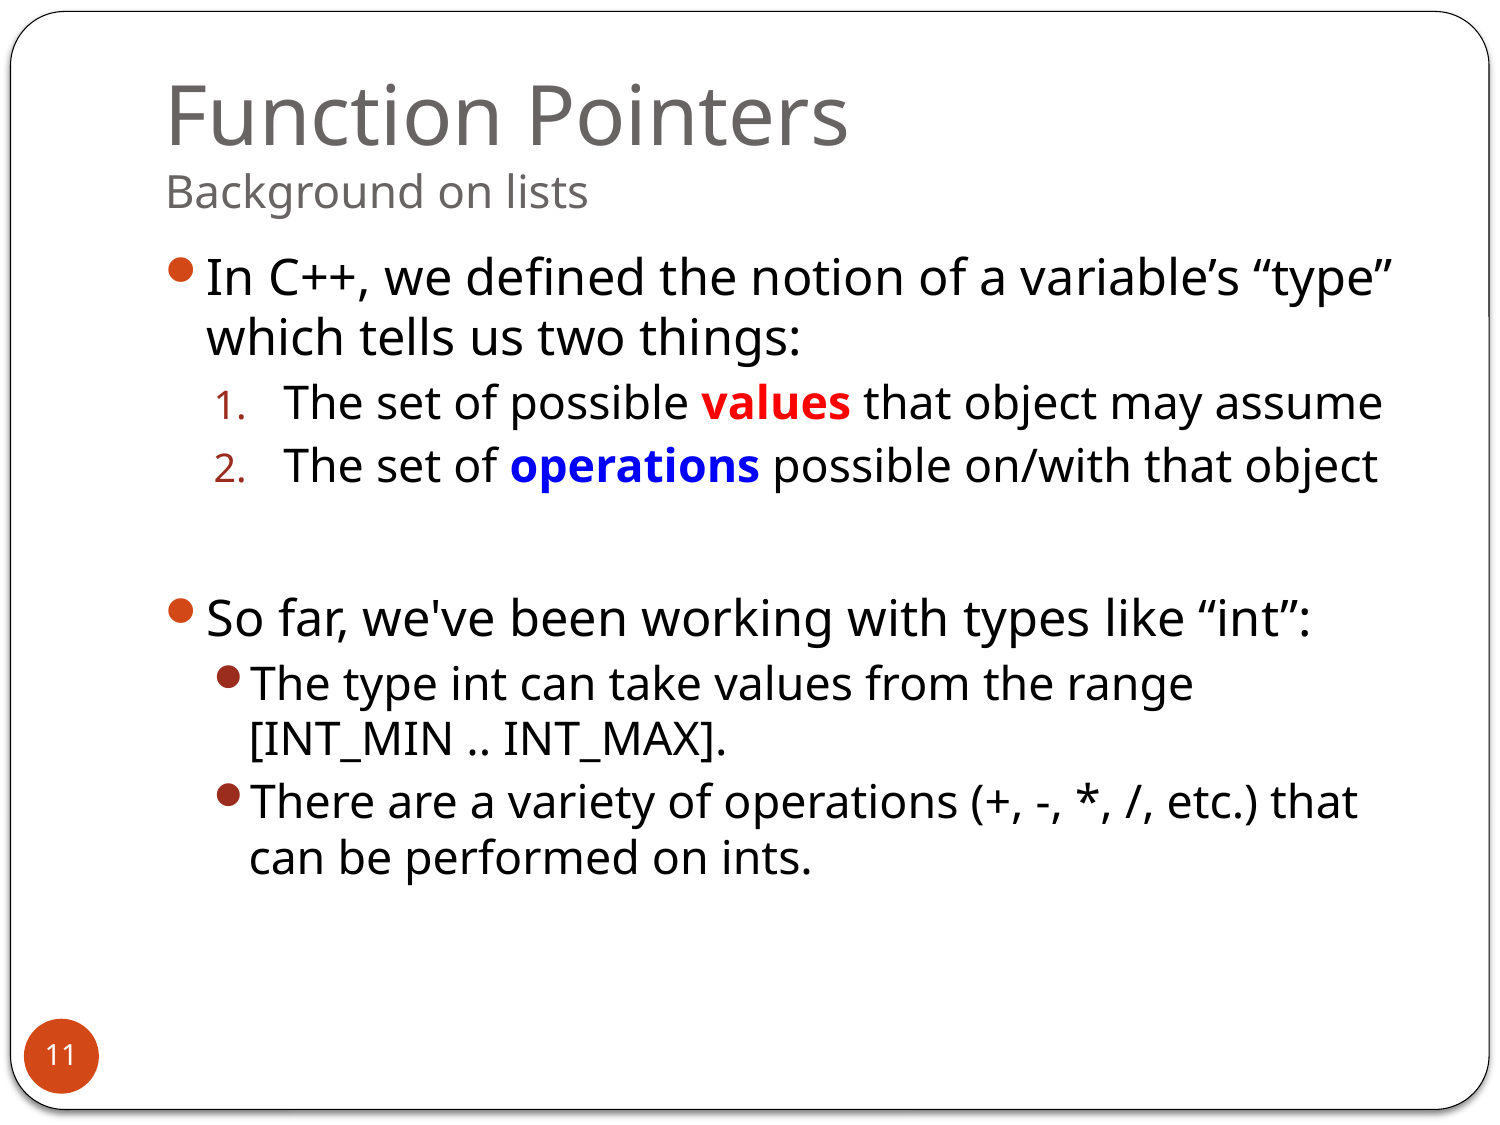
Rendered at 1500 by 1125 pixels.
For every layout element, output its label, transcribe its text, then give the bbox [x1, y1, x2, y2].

slide_number 11 [23, 1018, 99, 1094]
title Function Pointers Background on lists [150, 45, 1425, 233]
list In C++, we defined the notion of a variable’s “type” which tells us two things: The set of possible values that object may assume The set of operations possible on/with that object So far, we've been working with types like “int”: The type int can take values from the range [INT_MIN .. INT_MAX]. There are a variety of operations (+, -, *, /, etc.) that can be performed on ints. [150, 237, 1425, 988]
